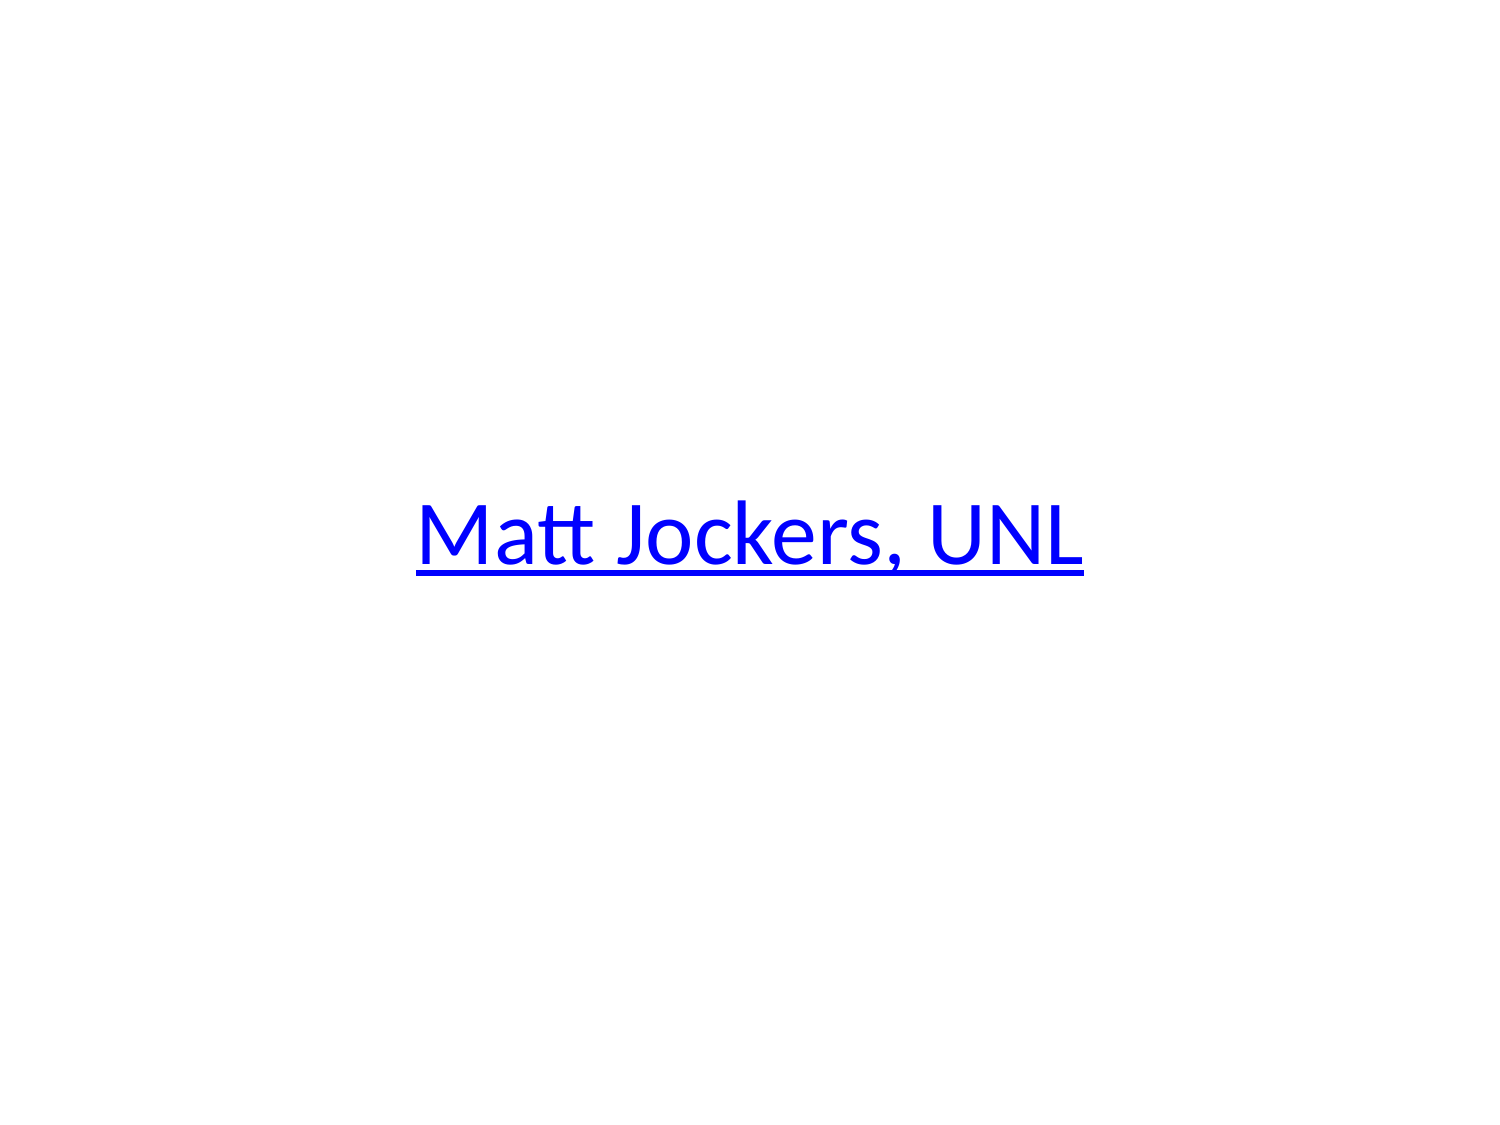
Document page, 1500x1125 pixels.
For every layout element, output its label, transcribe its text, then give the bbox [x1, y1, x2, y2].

title Matt Jockers, UNL [75, 433, 1425, 622]
